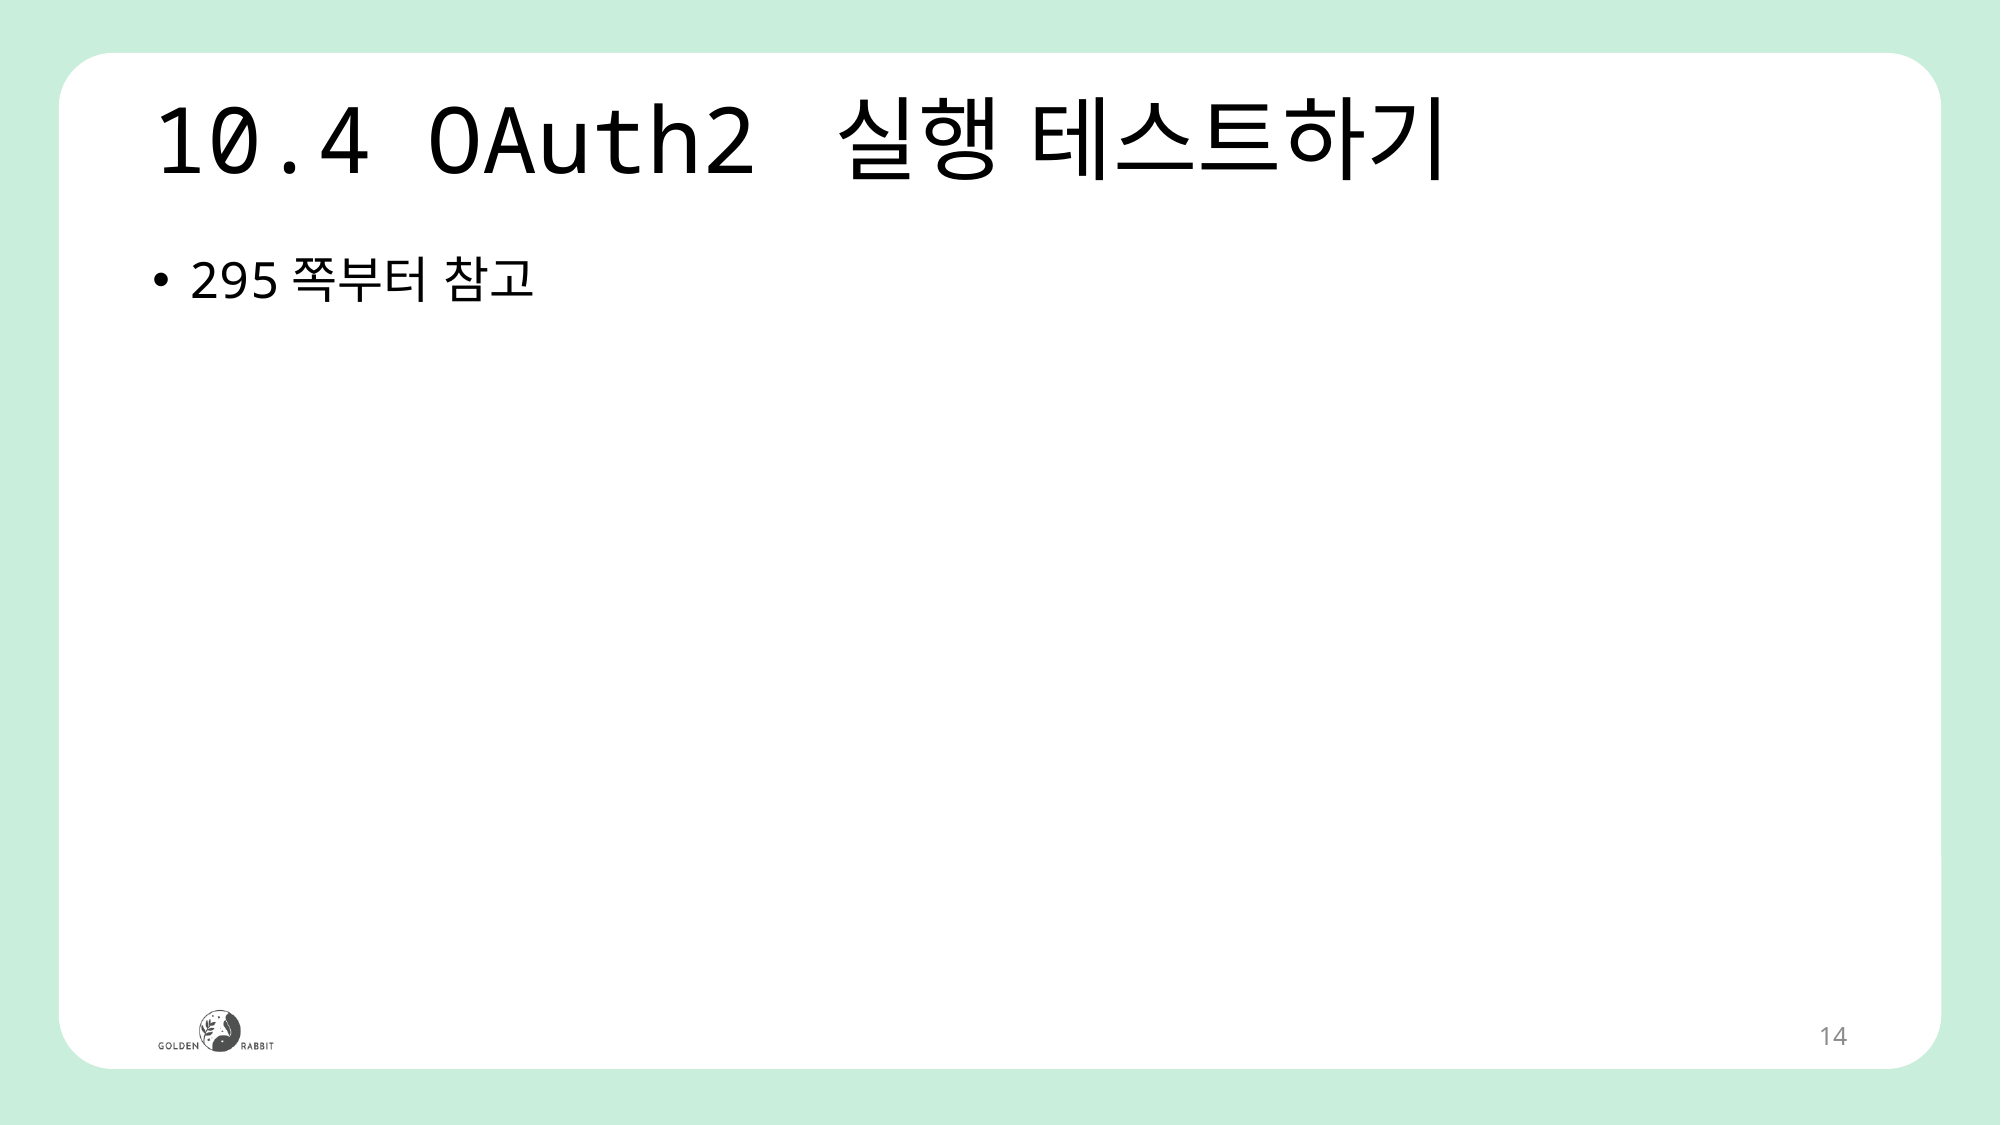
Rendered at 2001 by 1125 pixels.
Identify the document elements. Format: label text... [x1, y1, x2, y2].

title 10.4 OAuth2 실행 테스트하기 [137, 87, 1863, 201]
picture [153, 968, 278, 1093]
list 295쪽부터 참고 [137, 247, 1863, 968]
slide_number 14 [1412, 1007, 1863, 1068]
